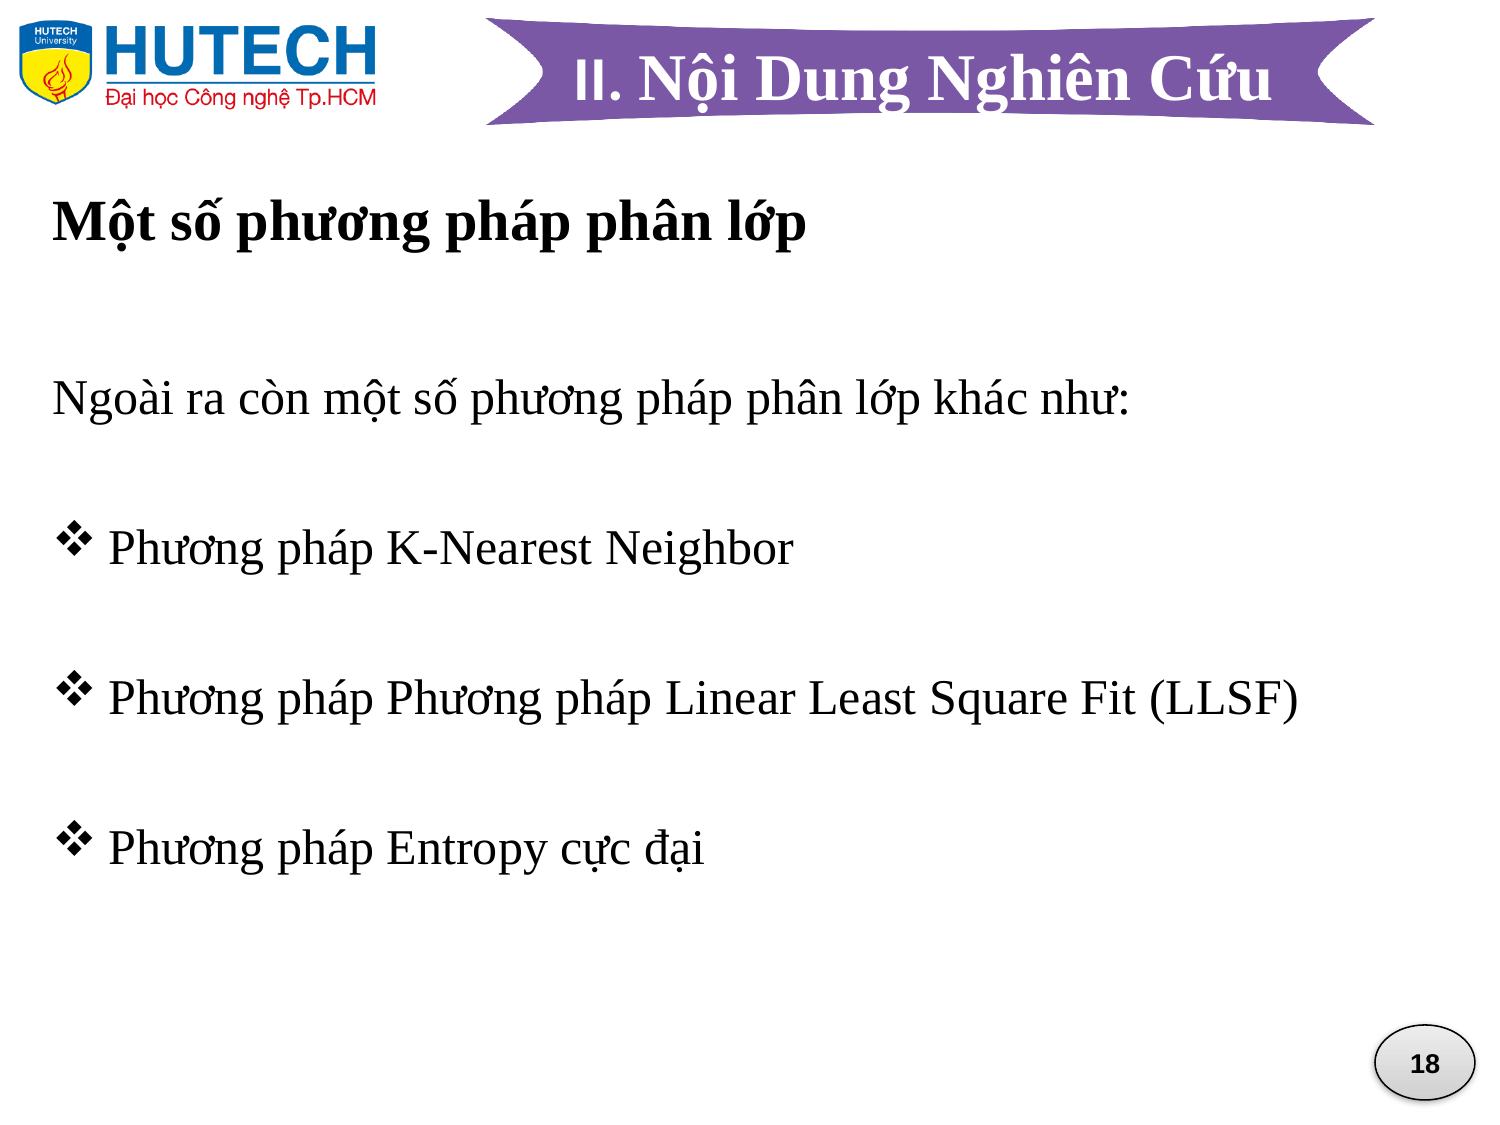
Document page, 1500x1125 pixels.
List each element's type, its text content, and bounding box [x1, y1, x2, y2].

text_box Ngoài ra còn một số phương pháp phân lớp khác như: Phương pháp K-Nearest Neighbor Phương pháp Phương pháp Linear Least Square Fit (LLSF) Phương pháp Entropy cực đại [37, 267, 1500, 883]
text_box Một số phương pháp phân lớp [37, 174, 1225, 260]
text_box 18 [1374, 1024, 1476, 1101]
picture [485, 18, 1376, 126]
picture [0, 0, 400, 130]
